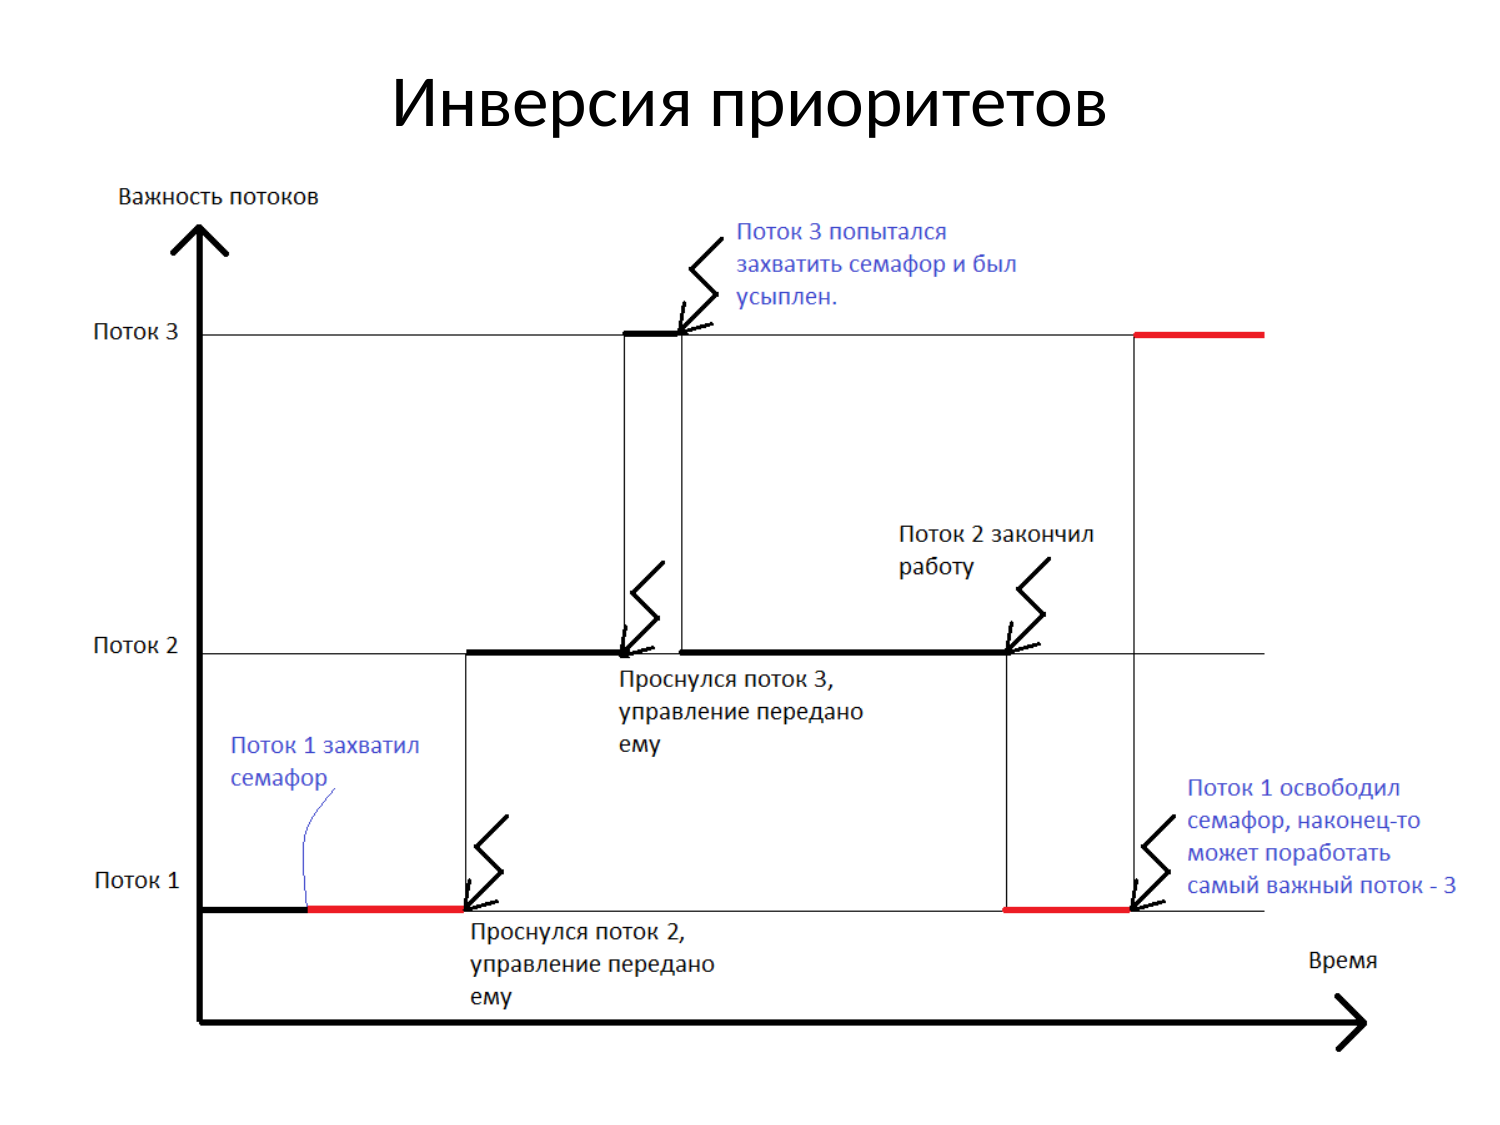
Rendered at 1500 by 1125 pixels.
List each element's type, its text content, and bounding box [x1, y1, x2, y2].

title Инверсия приоритетов [75, 45, 1425, 149]
picture [88, 172, 1462, 1057]
